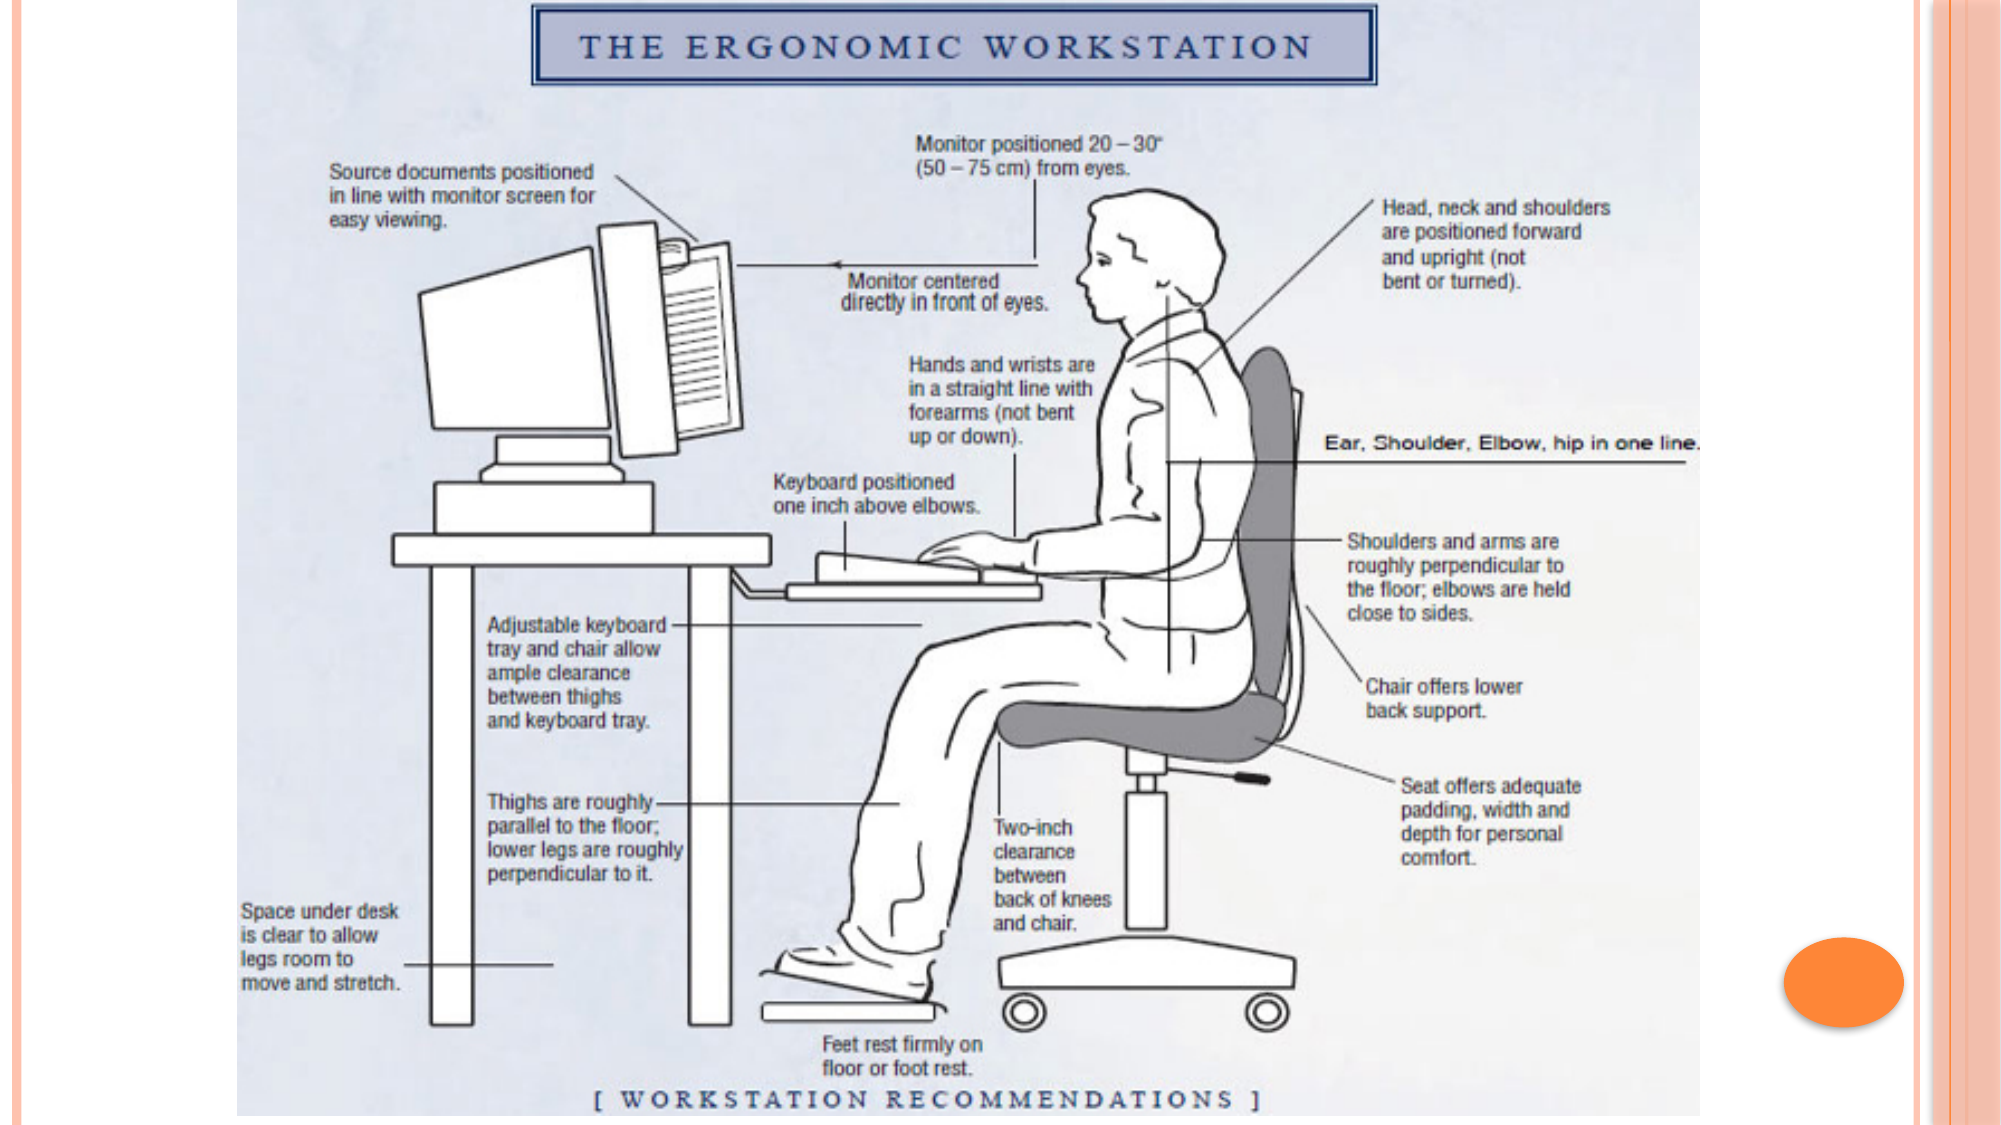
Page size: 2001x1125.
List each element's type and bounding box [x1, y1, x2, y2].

picture [236, 0, 1701, 1117]
